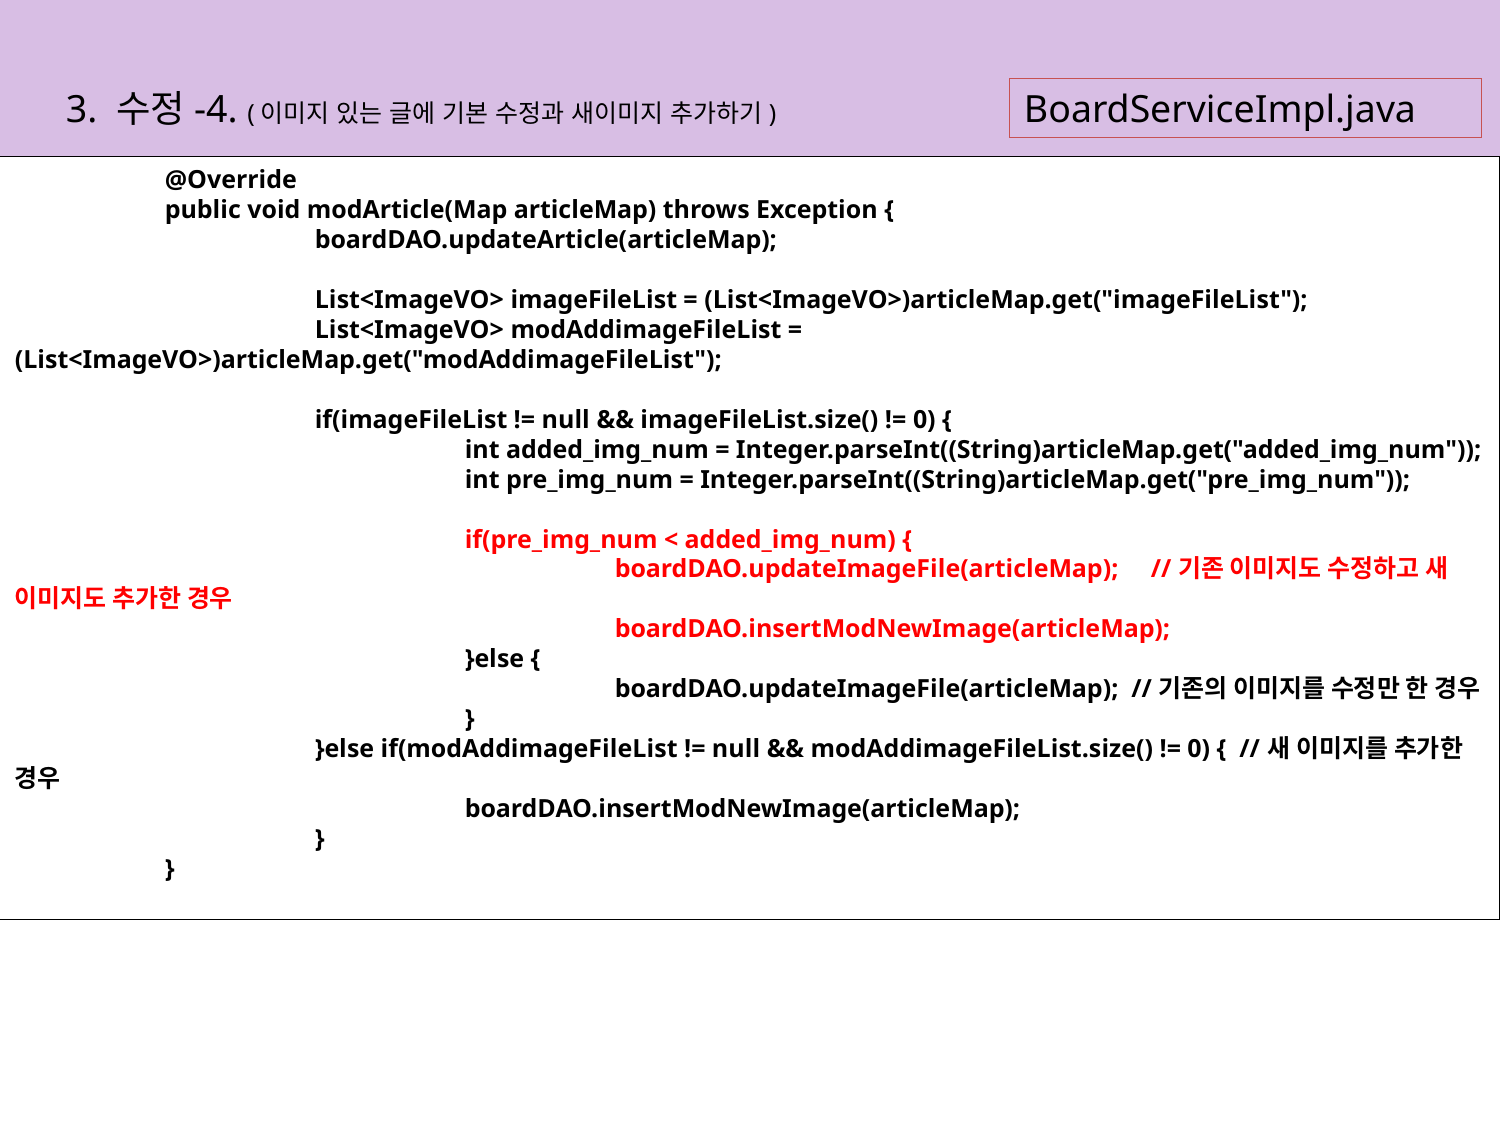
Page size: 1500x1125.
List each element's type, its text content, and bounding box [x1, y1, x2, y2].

text_box @Override public void modArticle(Map articleMap) throws Exception { boardDAO.updateArticle(articleMap); List<ImageVO> imageFileList = (List<ImageVO>)articleMap.get("imageFileList"); List<ImageVO> modAddimageFileList = (List<ImageVO>)articleMap.get("modAddimageFileList"); if(imageFileList != null && imageFileList.size() != 0) { int added_img_num = Integer.parseInt((String)articleMap.get("added_img_num")); int pre_img_num = Integer.parseInt((String)articleMap.get("pre_img_num")); if(pre_img_num < added_img_num) { boardDAO.updateImageFile(articleMap); //기존 이미지도 수정하고 새 이미지도 추가한 경우 boardDAO.insertModNewImage(articleMap); }else { boardDAO.updateImageFile(articleMap); //기존의 이미지를 수정만 한 경우 } }else if(modAddimageFileList != null && modAddimageFileList.size() != 0) { //새 이미지를 추가한 경우 boardDAO.insertModNewImage(articleMap); } } [0, 156, 1500, 920]
text_box 3. 수정-4. (이미지 있는 글에 기본 수정과 새이미지 추가하기) [51, 78, 821, 138]
text_box BoardServiceImpl.java [1009, 78, 1482, 138]
text_box [0, 0, 1500, 156]
